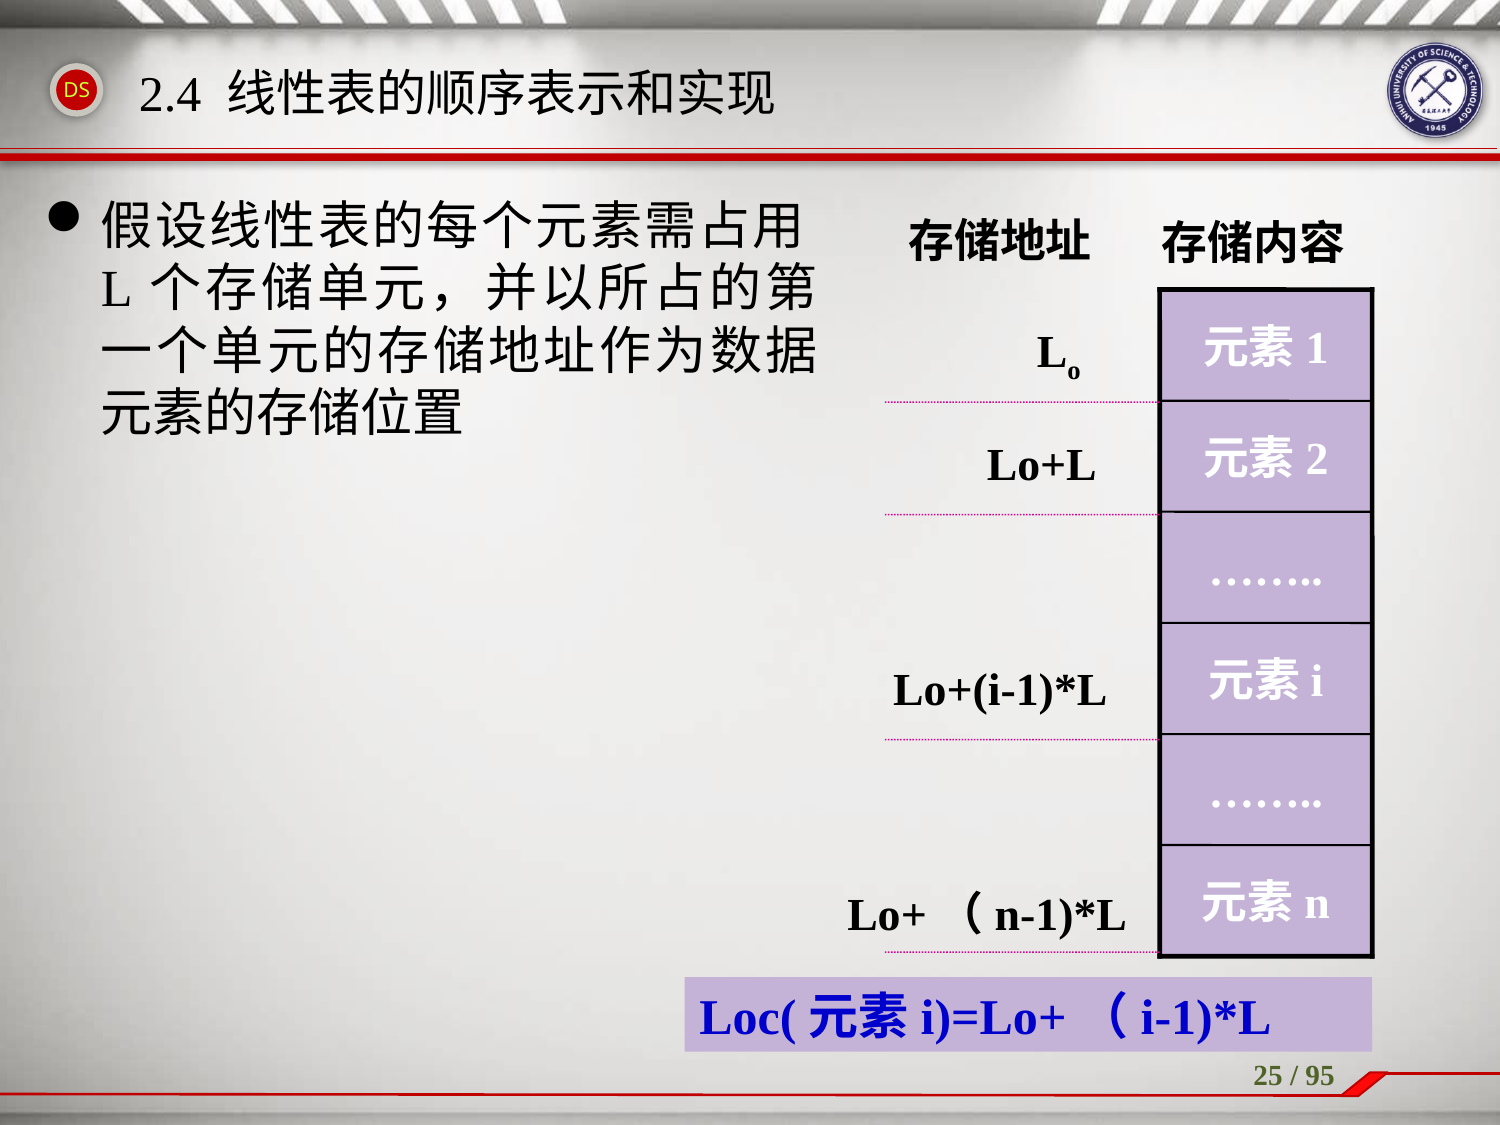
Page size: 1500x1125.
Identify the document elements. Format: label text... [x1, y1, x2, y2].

title 2.4 线性表的顺序表示和实现 [123, 44, 1318, 138]
list 假设线性表的每个元素需占用L个存储单元，并以所占的第一个单元的存储地址作为数据元素的存储位置 [29, 184, 834, 1083]
picture [0, 1075, 1500, 1125]
picture [0, 161, 1500, 1094]
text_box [684, 204, 1385, 1053]
picture [0, 0, 1500, 153]
